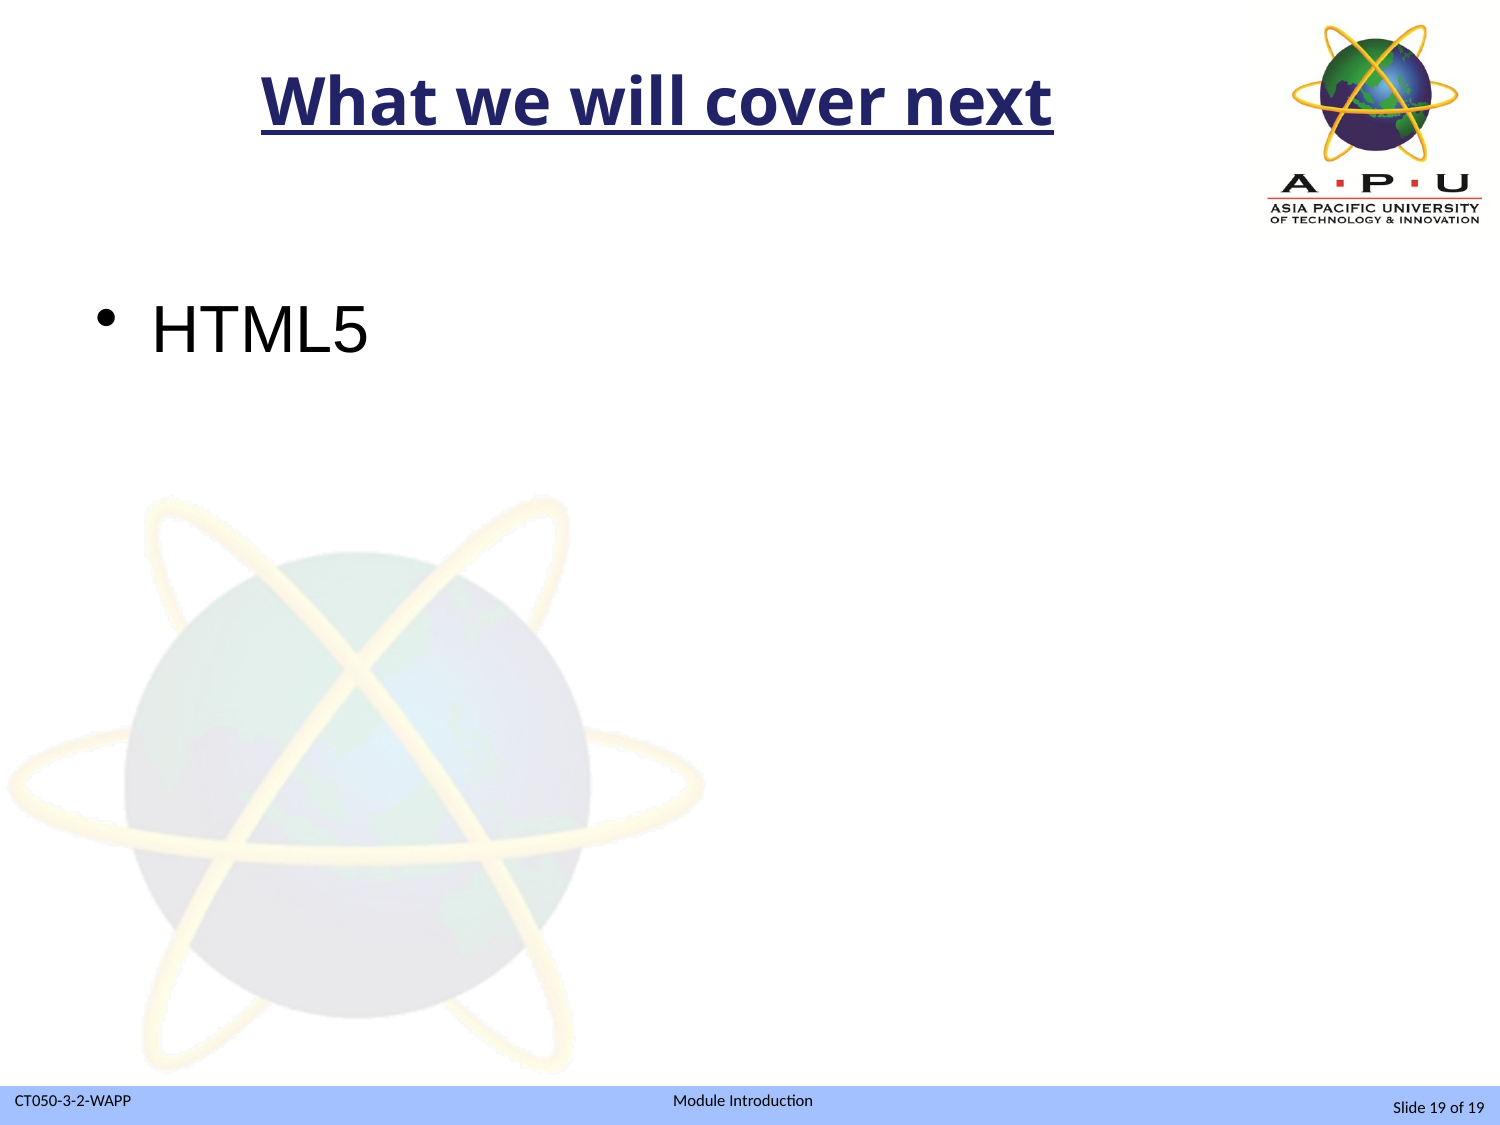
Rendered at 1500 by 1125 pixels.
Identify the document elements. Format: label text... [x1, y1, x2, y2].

title What we will cover next [79, 45, 1235, 233]
list HTML5 [79, 278, 1430, 1021]
picture [1251, 0, 1500, 249]
